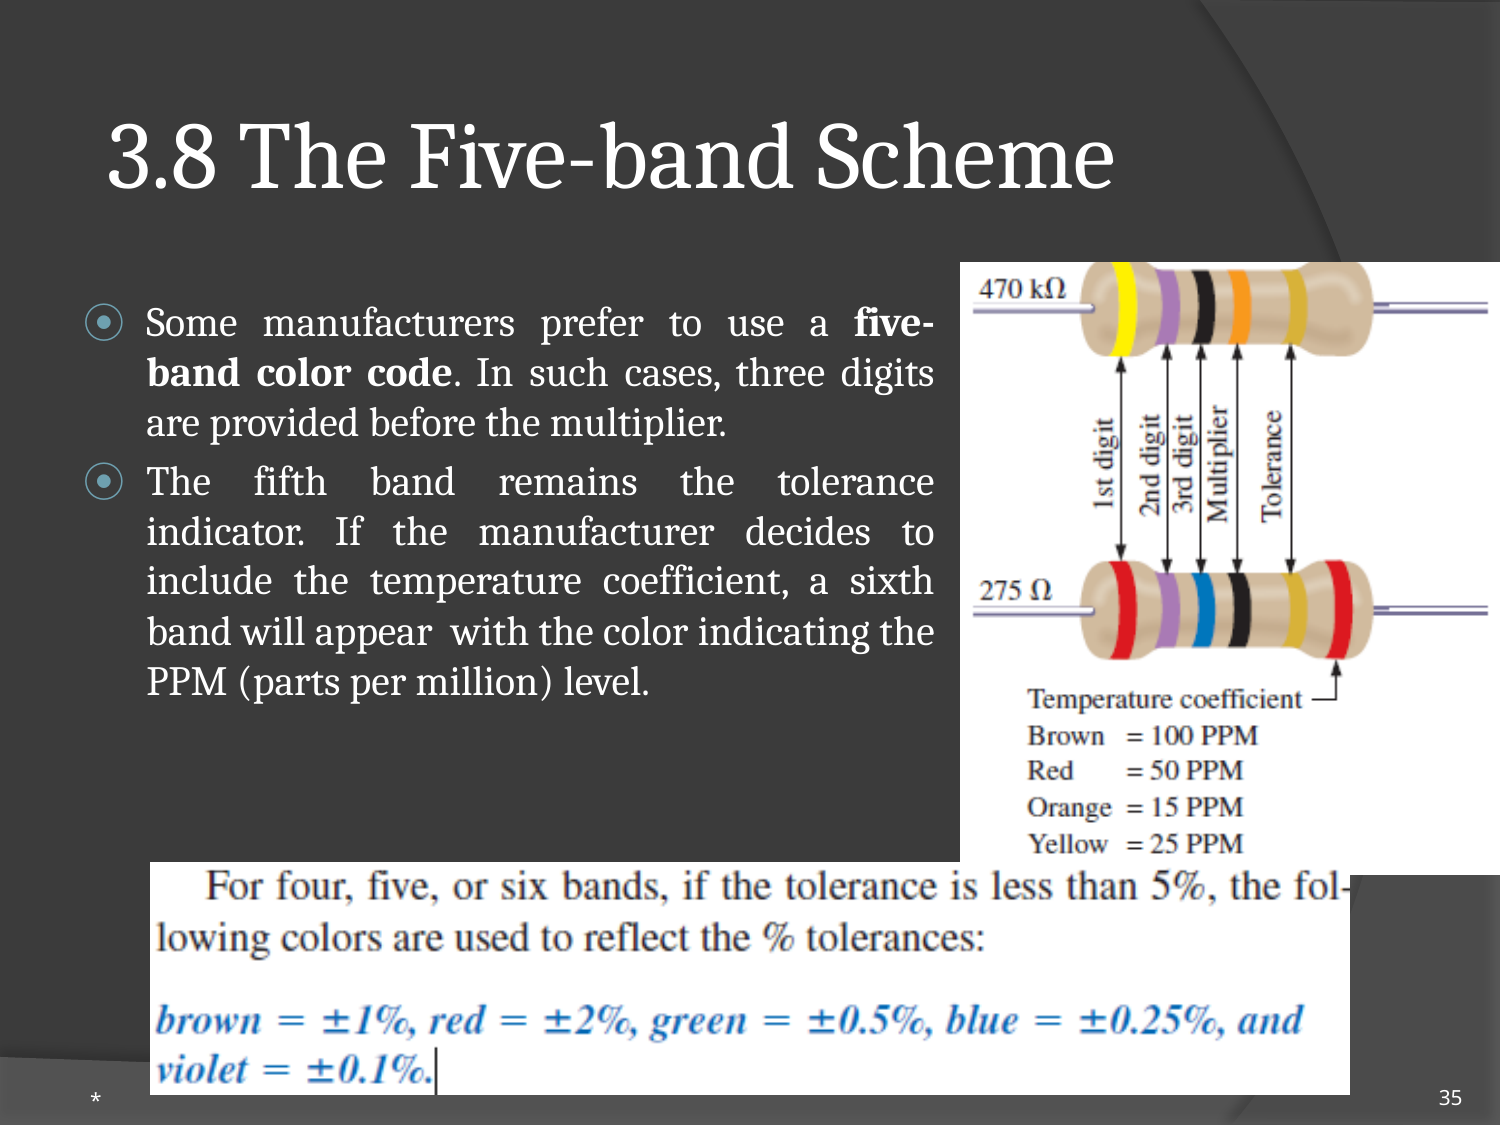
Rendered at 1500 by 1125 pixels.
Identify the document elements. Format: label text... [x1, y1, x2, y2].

picture [149, 262, 1500, 1095]
list Some manufacturers prefer to use a five-band color code. In such cases, three digits are provided before the multiplier. The fifth band remains the tolerance indicator. If the manufacturer decides to include the temperature coefficient, a sixth band will appear with the color indicating the PPM (parts per million) level. [62, 287, 950, 988]
title 3.8 The Five-band Scheme [99, 50, 1407, 250]
text_box * [75, 1053, 425, 1114]
text_box 35 [1337, 1053, 1463, 1114]
